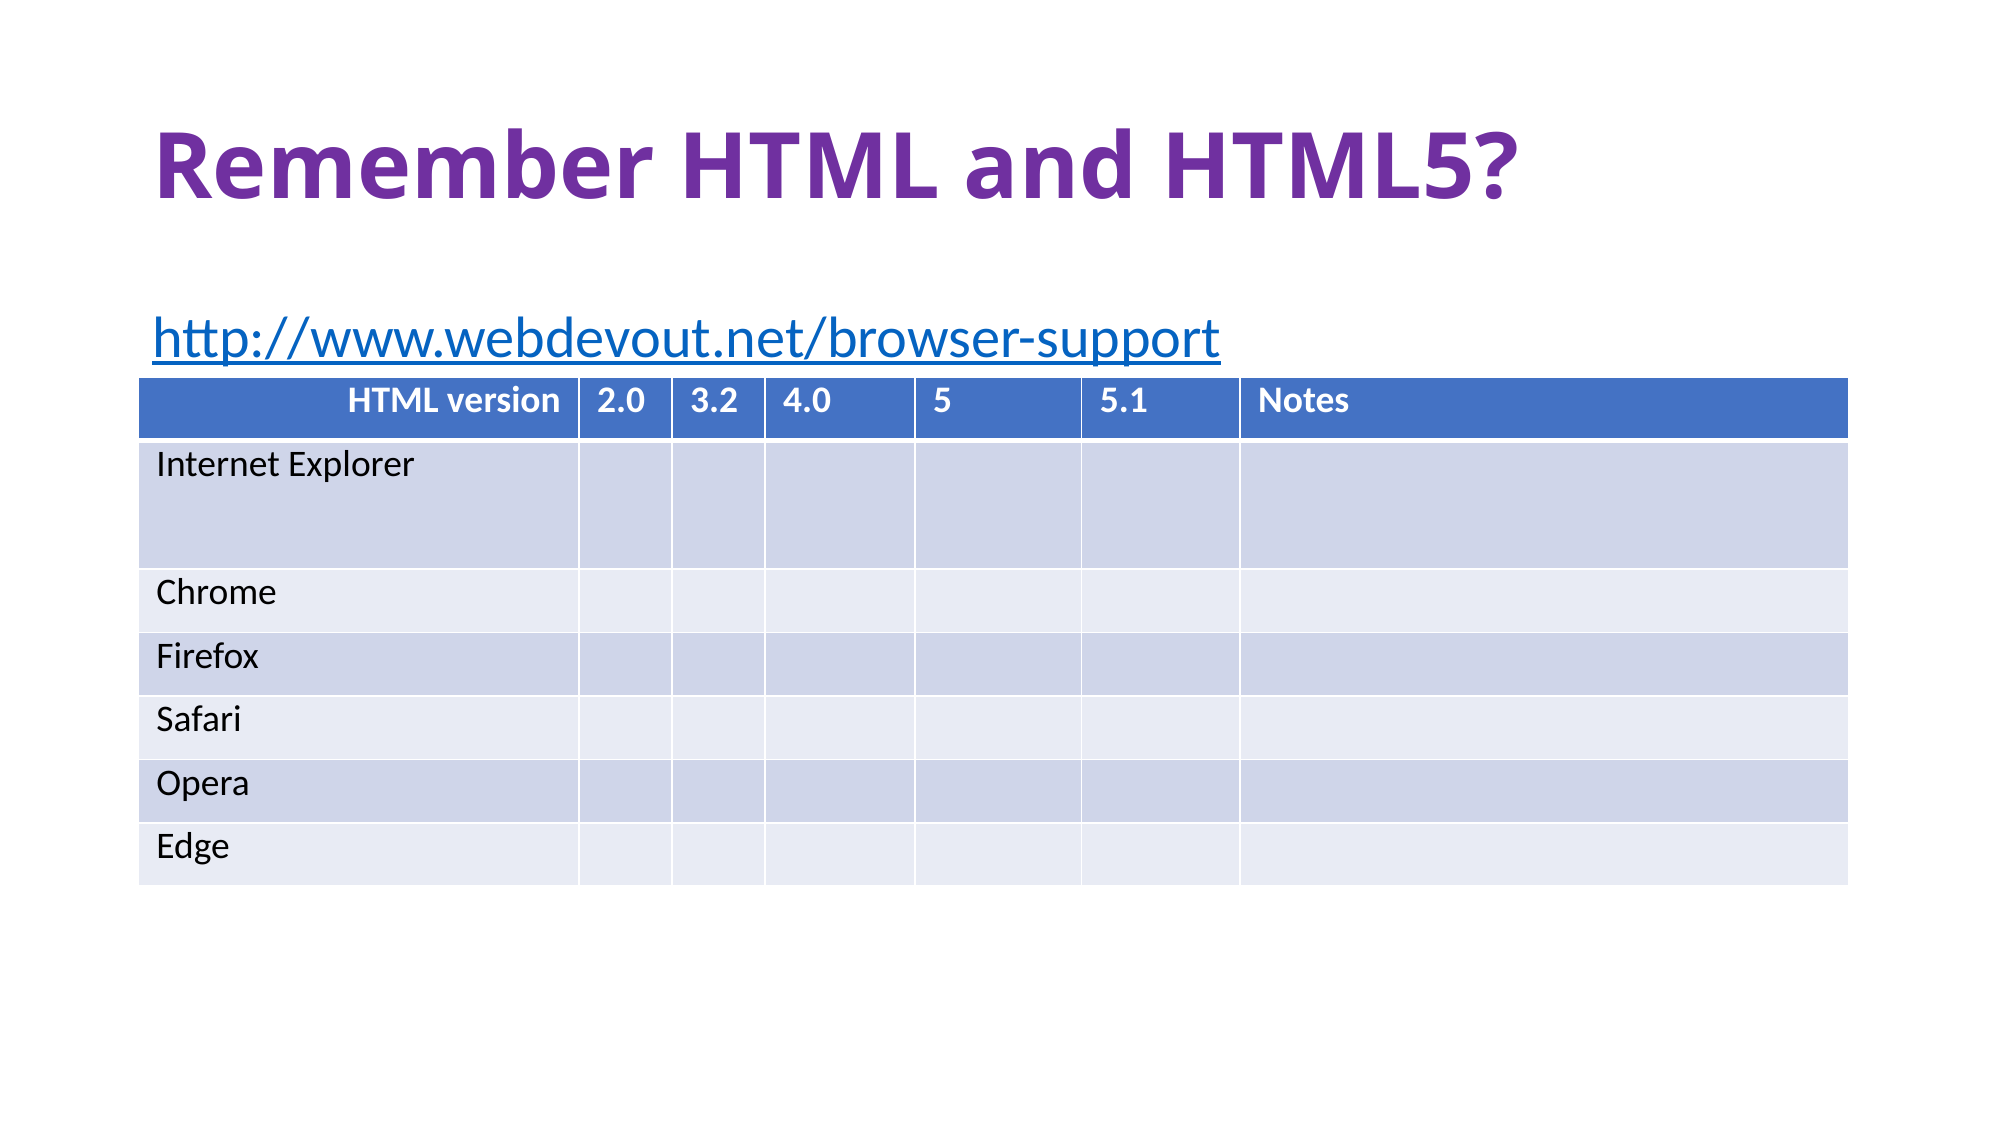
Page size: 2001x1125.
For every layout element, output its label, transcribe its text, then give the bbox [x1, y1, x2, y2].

table_cell Chrome [139, 570, 578, 632]
table_cell [1241, 633, 1848, 695]
table_cell Edge [139, 824, 578, 885]
table_header 5 [916, 378, 1081, 438]
table_cell [673, 570, 764, 632]
table_cell [580, 697, 671, 759]
table_cell [916, 633, 1081, 695]
table_cell [580, 760, 671, 822]
table_cell Internet Explorer [139, 443, 578, 568]
table_cell [1241, 824, 1848, 885]
title Remember HTML and HTML5? [137, 59, 1863, 278]
table_cell [766, 760, 914, 822]
table_cell [580, 633, 671, 695]
table_cell [673, 633, 764, 695]
table_header 3.2 [673, 378, 764, 438]
table_cell [1082, 697, 1239, 759]
table_cell [1082, 824, 1239, 885]
table_cell Safari [139, 697, 578, 759]
table_cell [766, 824, 914, 885]
table_cell [673, 443, 764, 568]
table_cell [766, 697, 914, 759]
table_cell [673, 697, 764, 759]
table_cell [916, 824, 1081, 885]
table_cell [673, 824, 764, 885]
list http://www.webdevout.net/browser-support [137, 299, 1863, 1014]
table_cell [580, 824, 671, 885]
table_cell [766, 633, 914, 695]
table_cell [916, 570, 1081, 632]
table_cell [1241, 760, 1848, 822]
table_cell [673, 760, 764, 822]
table_cell [766, 570, 914, 632]
table_cell [1241, 697, 1848, 759]
table_cell [766, 443, 914, 568]
table_header Notes [1241, 378, 1848, 438]
table_cell Opera [139, 760, 578, 822]
table_cell [1082, 570, 1239, 632]
table_cell [916, 697, 1081, 759]
table_cell [916, 760, 1081, 822]
table_cell [916, 443, 1081, 568]
table_header 5.1 [1082, 378, 1239, 438]
table_cell [1082, 443, 1239, 568]
table_cell [1241, 570, 1848, 632]
table_cell Firefox [139, 633, 578, 695]
table_cell [580, 570, 671, 632]
table_header 2.0 [580, 378, 671, 438]
table_cell [580, 443, 671, 568]
table_cell [1082, 760, 1239, 822]
table_cell [1082, 633, 1239, 695]
table_header 4.0 [766, 378, 914, 438]
table_cell [1241, 443, 1848, 568]
table_header HTML version [139, 378, 578, 438]
